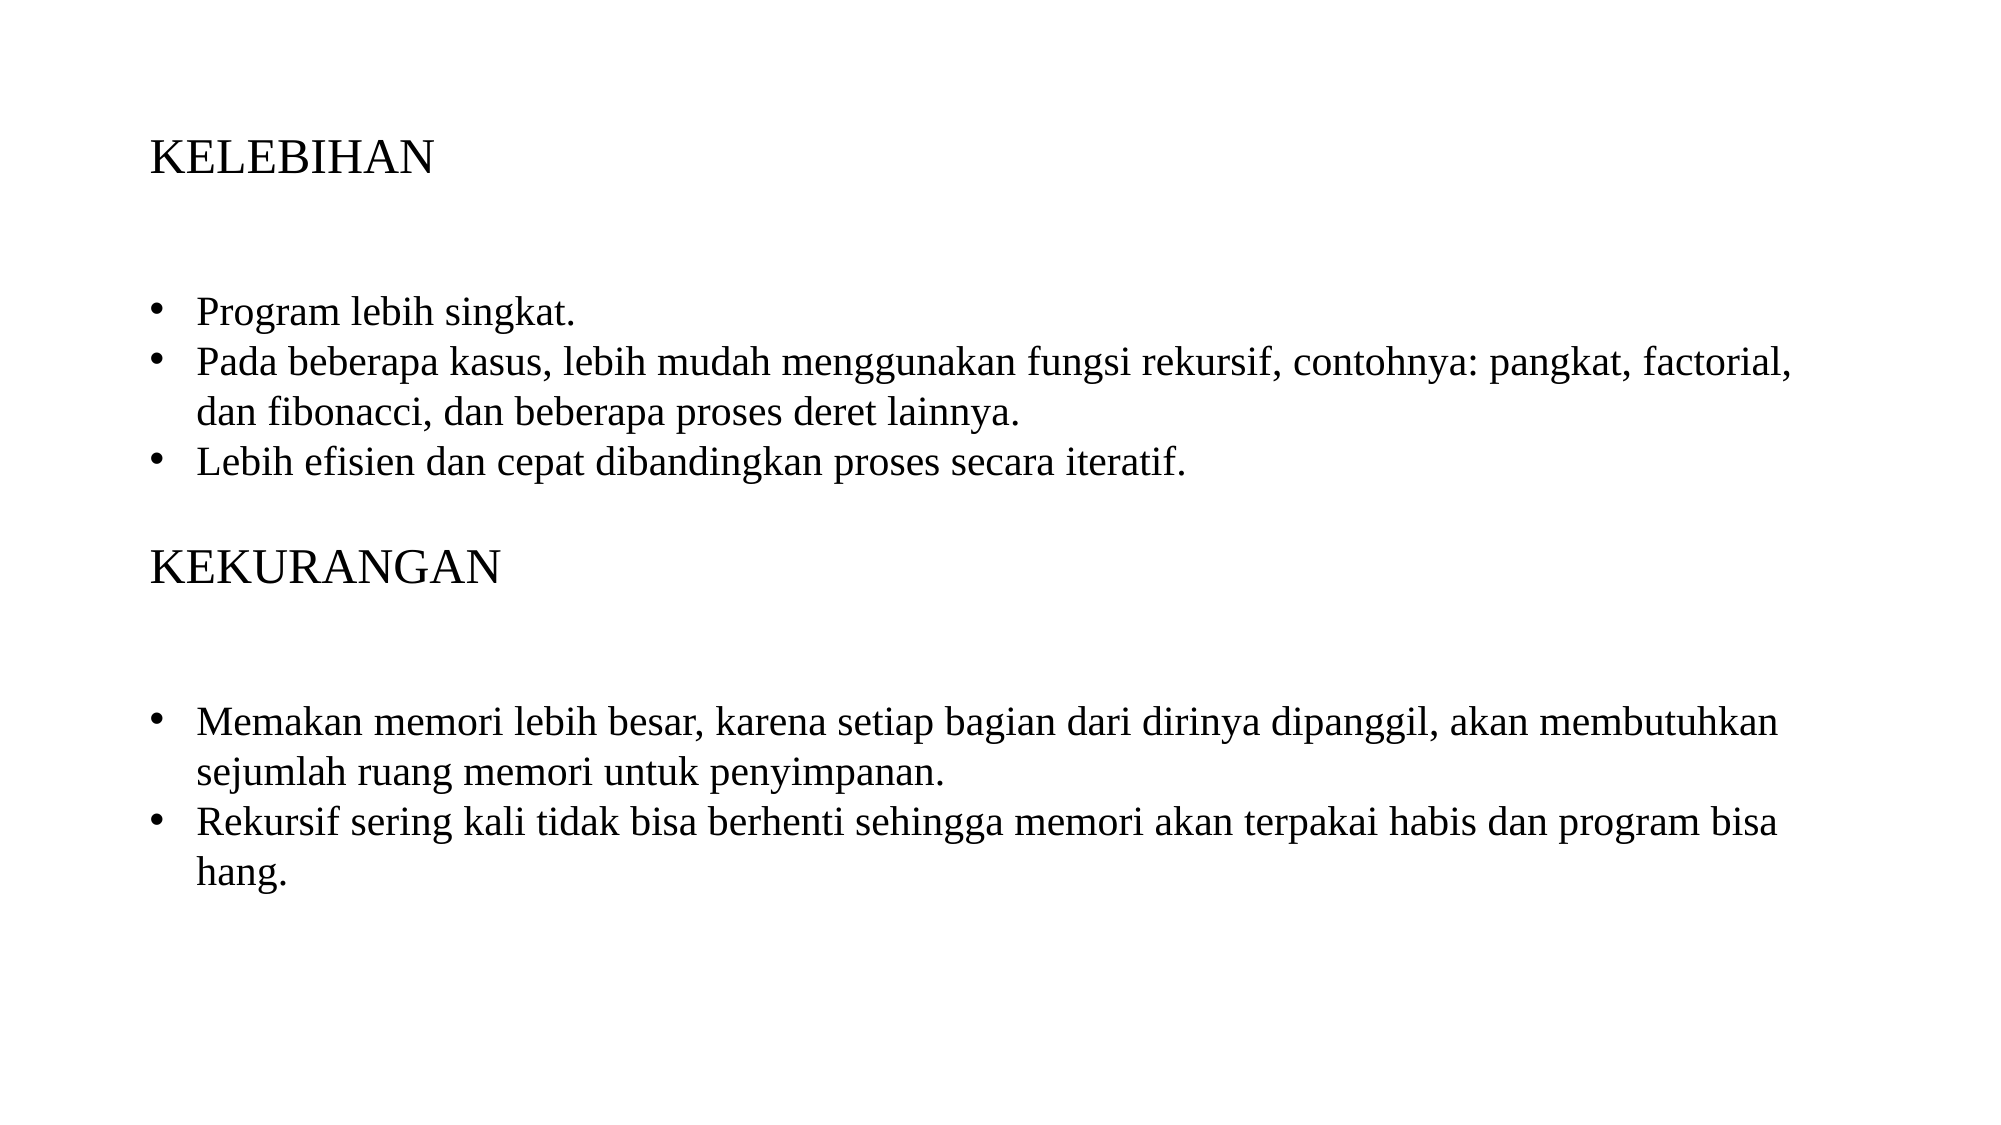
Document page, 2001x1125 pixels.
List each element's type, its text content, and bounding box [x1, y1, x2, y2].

text_box KELEBIHAN Program lebih singkat. Pada beberapa kasus, lebih mudah menggunakan fungsi rekursif, contohnya: pangkat, factorial, dan fibonacci, dan beberapa proses deret lainnya. Lebih efisien dan cepat dibandingkan proses secara iteratif. KEKURANGAN Memakan memori lebih besar, karena setiap bagian dari dirinya dipanggil, akan membutuhkan sejumlah ruang memori untuk penyimpanan. Rekursif sering kali tidak bisa berhenti sehingga memori akan terpakai habis dan program bisa hang. [134, 116, 1868, 902]
